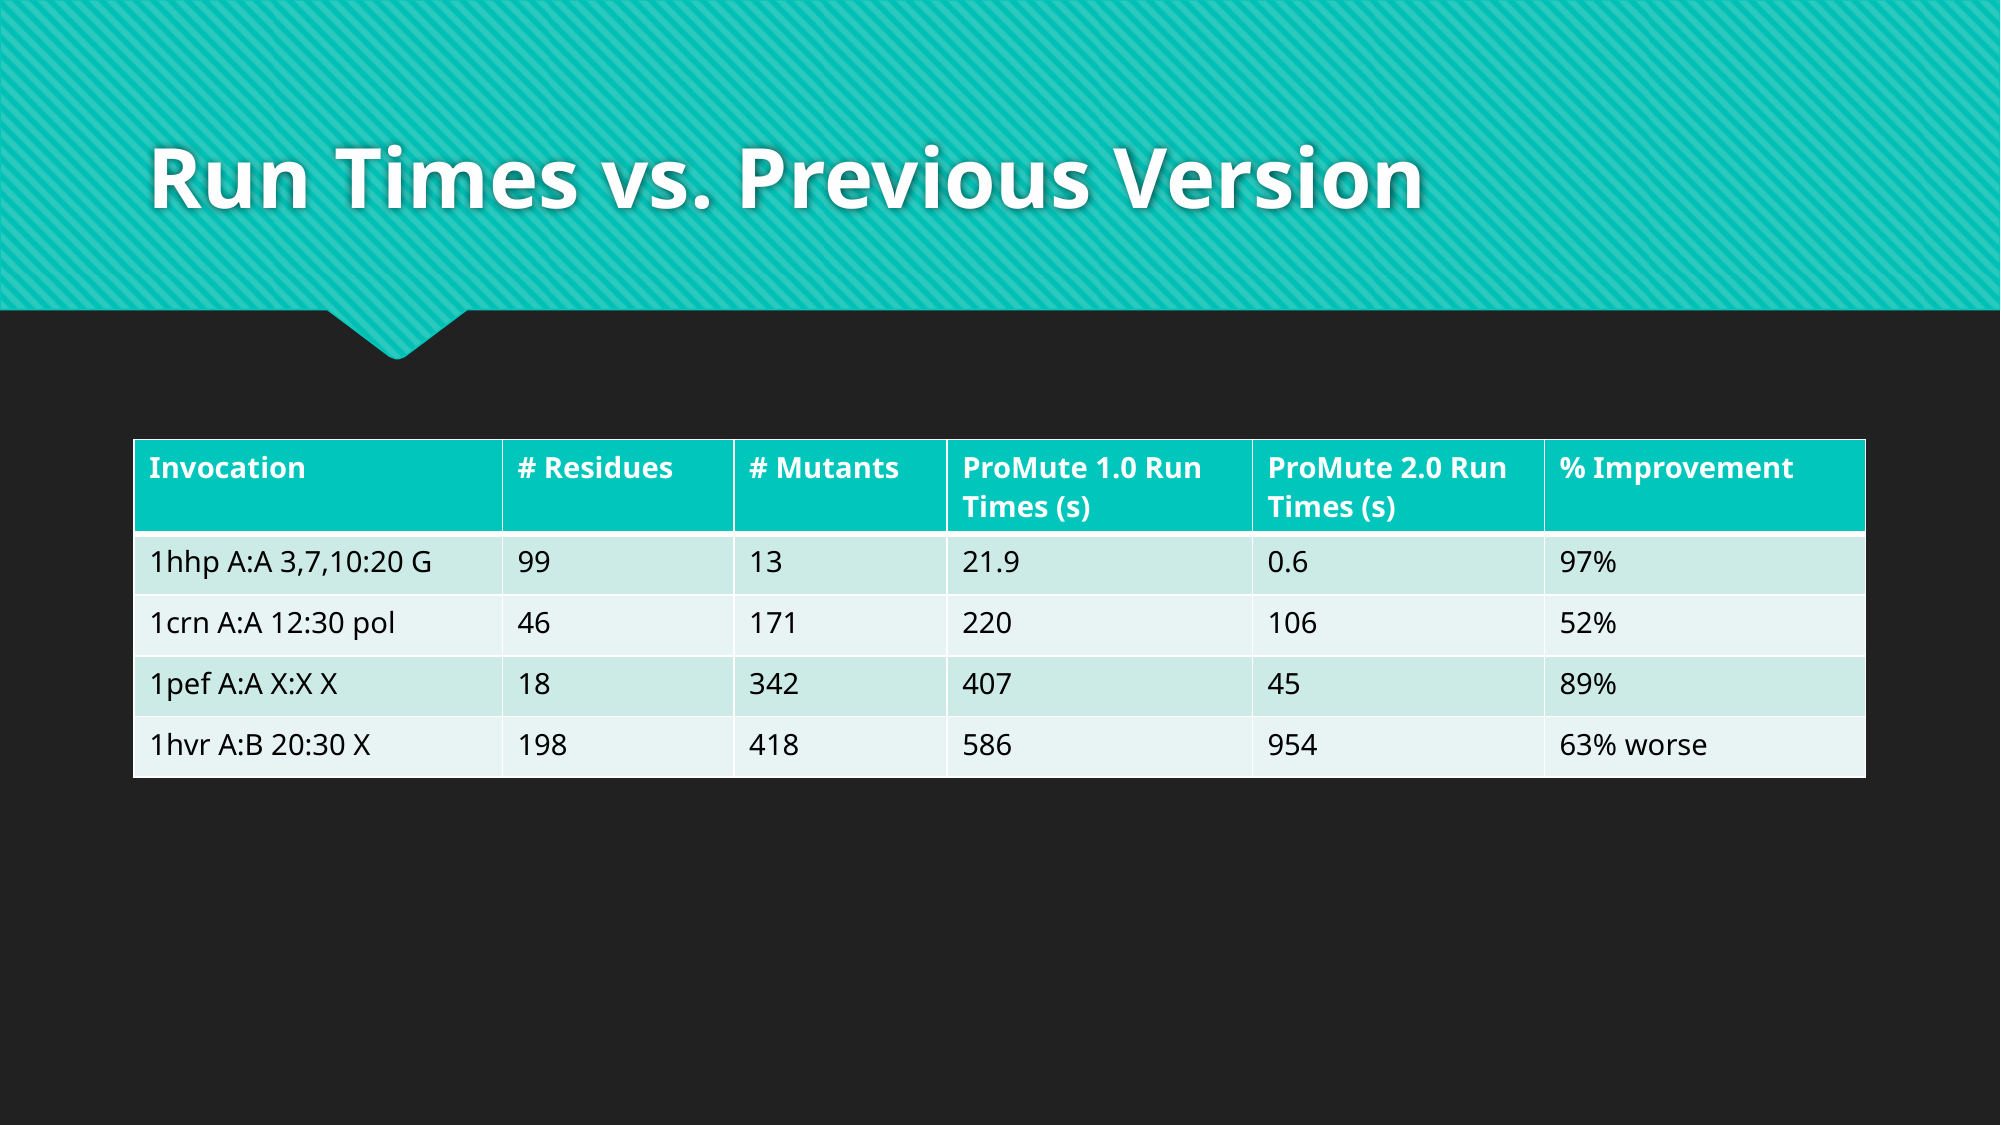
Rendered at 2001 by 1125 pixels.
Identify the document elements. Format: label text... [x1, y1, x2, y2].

title Run Times vs. Previous Version [132, 73, 1868, 233]
table_cell 342 [735, 657, 946, 716]
table_cell 97% [1545, 537, 1865, 594]
table_cell 220 [948, 596, 1252, 655]
table_header # Residues [503, 440, 733, 531]
table_cell 171 [735, 596, 946, 655]
table_cell 198 [503, 717, 733, 776]
table_cell 954 [1253, 717, 1544, 776]
table_cell 46 [503, 596, 733, 655]
table_cell 52% [1545, 596, 1865, 655]
table_header Invocation [135, 440, 502, 531]
table_cell 0.6 [1253, 537, 1544, 594]
table_cell 21.9 [948, 537, 1252, 594]
table_cell 418 [735, 717, 946, 776]
table_cell 99 [503, 537, 733, 594]
table_cell 1hhp A:A 3,7,10:20 G [135, 537, 502, 594]
table_cell 1pef A:A X:X X [135, 657, 502, 716]
table_cell 18 [503, 657, 733, 716]
table_header ProMute 2.0 Run Times (s) [1253, 440, 1544, 531]
table_cell 586 [948, 717, 1252, 776]
table_cell 407 [948, 657, 1252, 716]
table_cell 45 [1253, 657, 1544, 716]
table_header % Improvement [1545, 440, 1865, 531]
table_cell 1hvr A:B 20:30 X [135, 717, 502, 776]
table_cell 1crn A:A 12:30 pol [135, 596, 502, 655]
table_cell 89% [1545, 657, 1865, 716]
table_cell 13 [735, 537, 946, 594]
table_cell 106 [1253, 596, 1544, 655]
table_header # Mutants [735, 440, 946, 531]
table_header ProMute 1.0 Run Times (s) [948, 440, 1252, 531]
table_cell 63% worse [1545, 717, 1865, 776]
